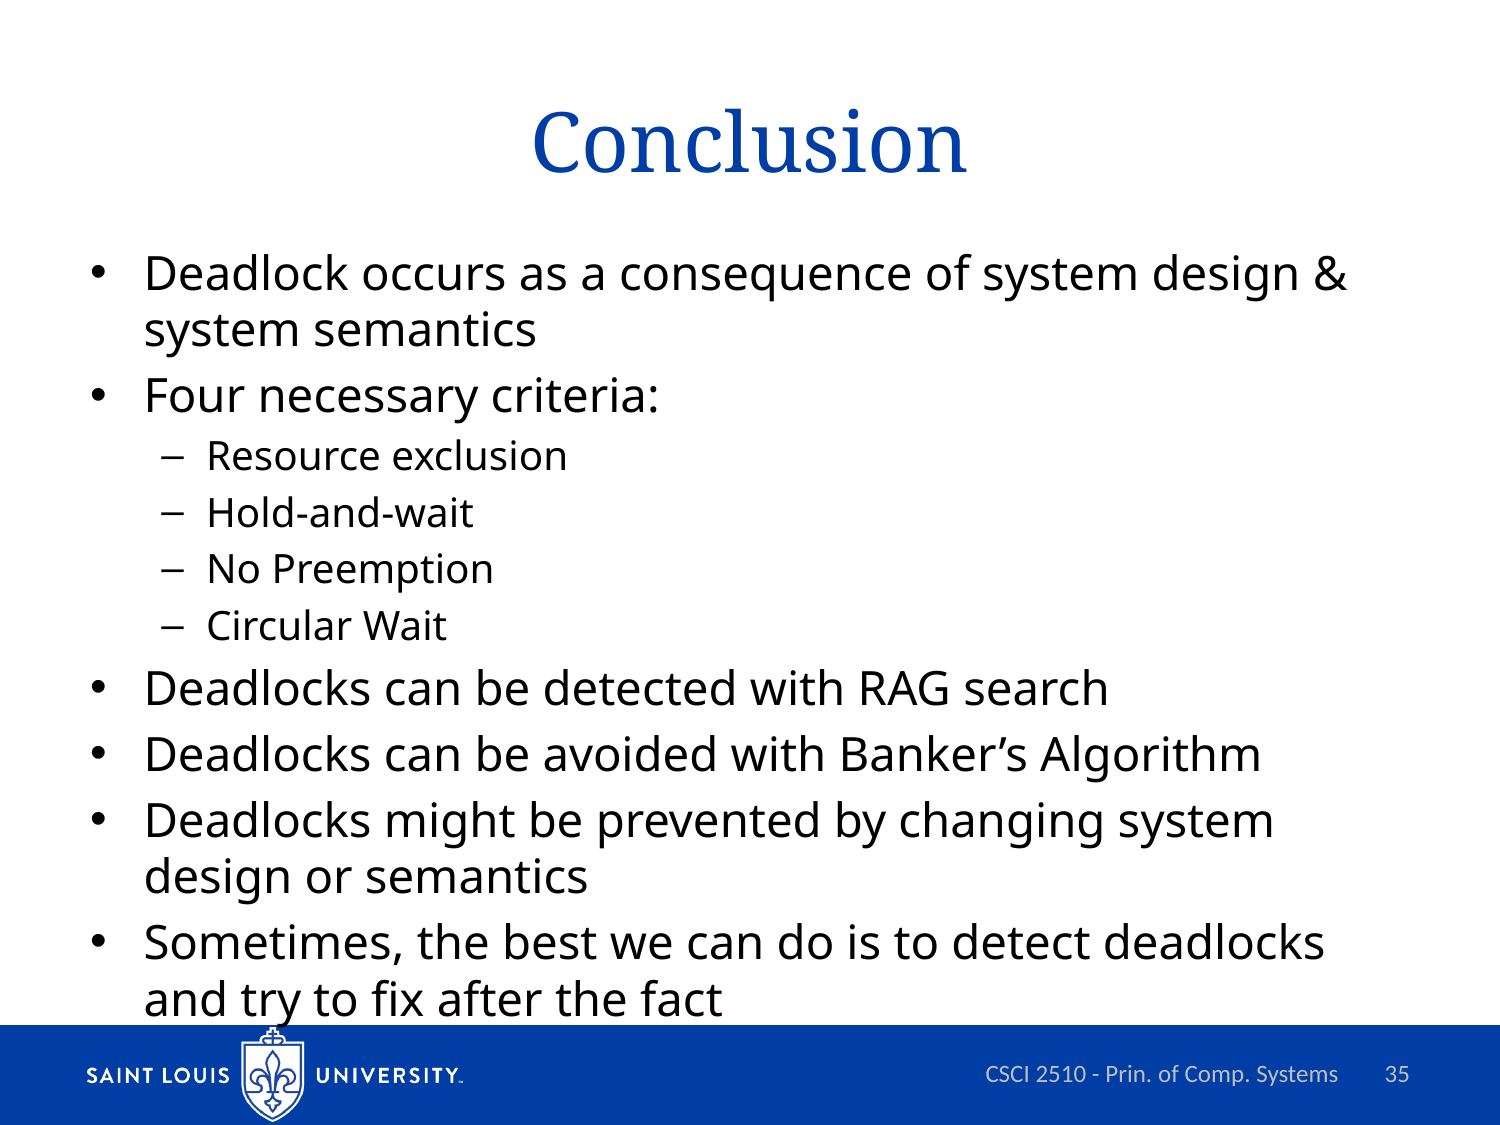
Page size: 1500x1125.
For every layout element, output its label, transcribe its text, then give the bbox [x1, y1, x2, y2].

picture [87, 1036, 463, 1122]
footer CSCI 2510 - Prin. of Comp. Systems [924, 1042, 1074, 1103]
list Deadlock occurs as a consequence of system design & system semantics Four necessary criteria: Resource exclusion Hold-and-wait No Preemption Circular Wait Deadlocks can be detected with RAG search Deadlocks can be avoided with Banker’s Algorithm Deadlocks might be prevented by changing system design or semantics Sometimes, the best we can do is to detect deadlocks and try to fix after the fact [75, 235, 1425, 1036]
slide_number 35 [1074, 1042, 1425, 1103]
title Conclusion [75, 45, 1425, 233]
